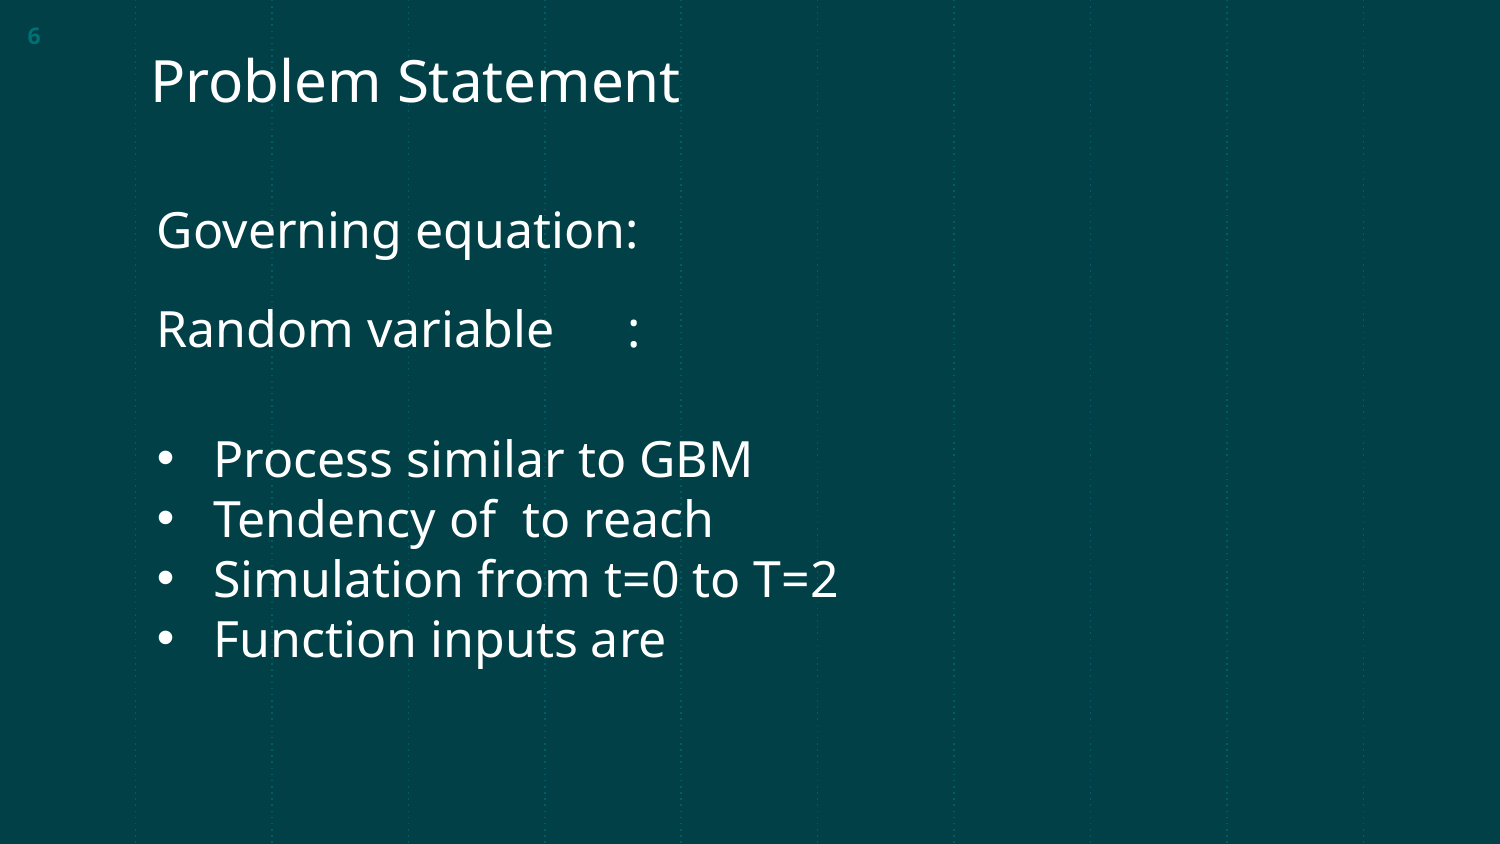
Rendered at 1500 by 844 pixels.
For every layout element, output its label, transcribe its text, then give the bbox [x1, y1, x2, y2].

list Problem Statement [135, 29, 1086, 146]
slide_number 6 [12, 6, 103, 66]
